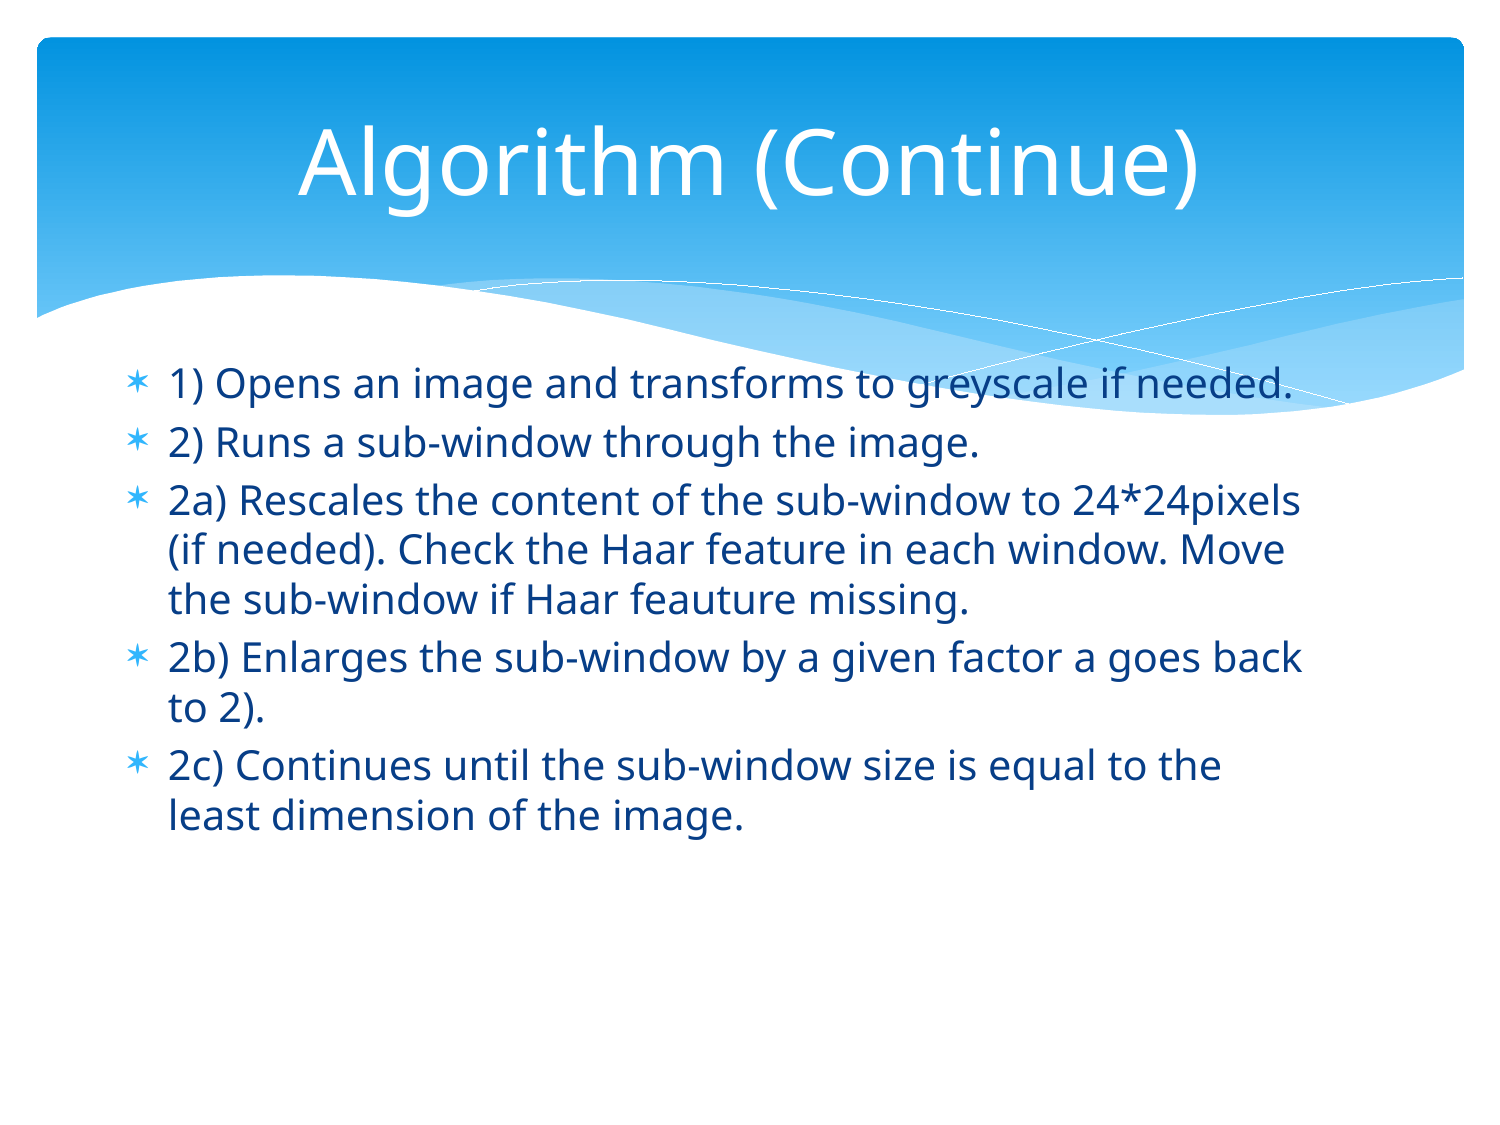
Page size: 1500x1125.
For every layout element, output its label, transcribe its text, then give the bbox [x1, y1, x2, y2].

list 1) Opens an image and transforms to greyscale if needed. 2) Runs a sub-window through the image. 2a) Rescales the content of the sub-window to 24*24pixels (if needed). Check the Haar feature in each window. Move the sub-window if Haar feauture missing. 2b) Enlarges the sub-window by a given factor a goes back to 2). 2c) Continues until the sub-window size is equal to the least dimension of the image. [112, 350, 1327, 916]
title Algorithm (Continue) [75, 55, 1425, 261]
